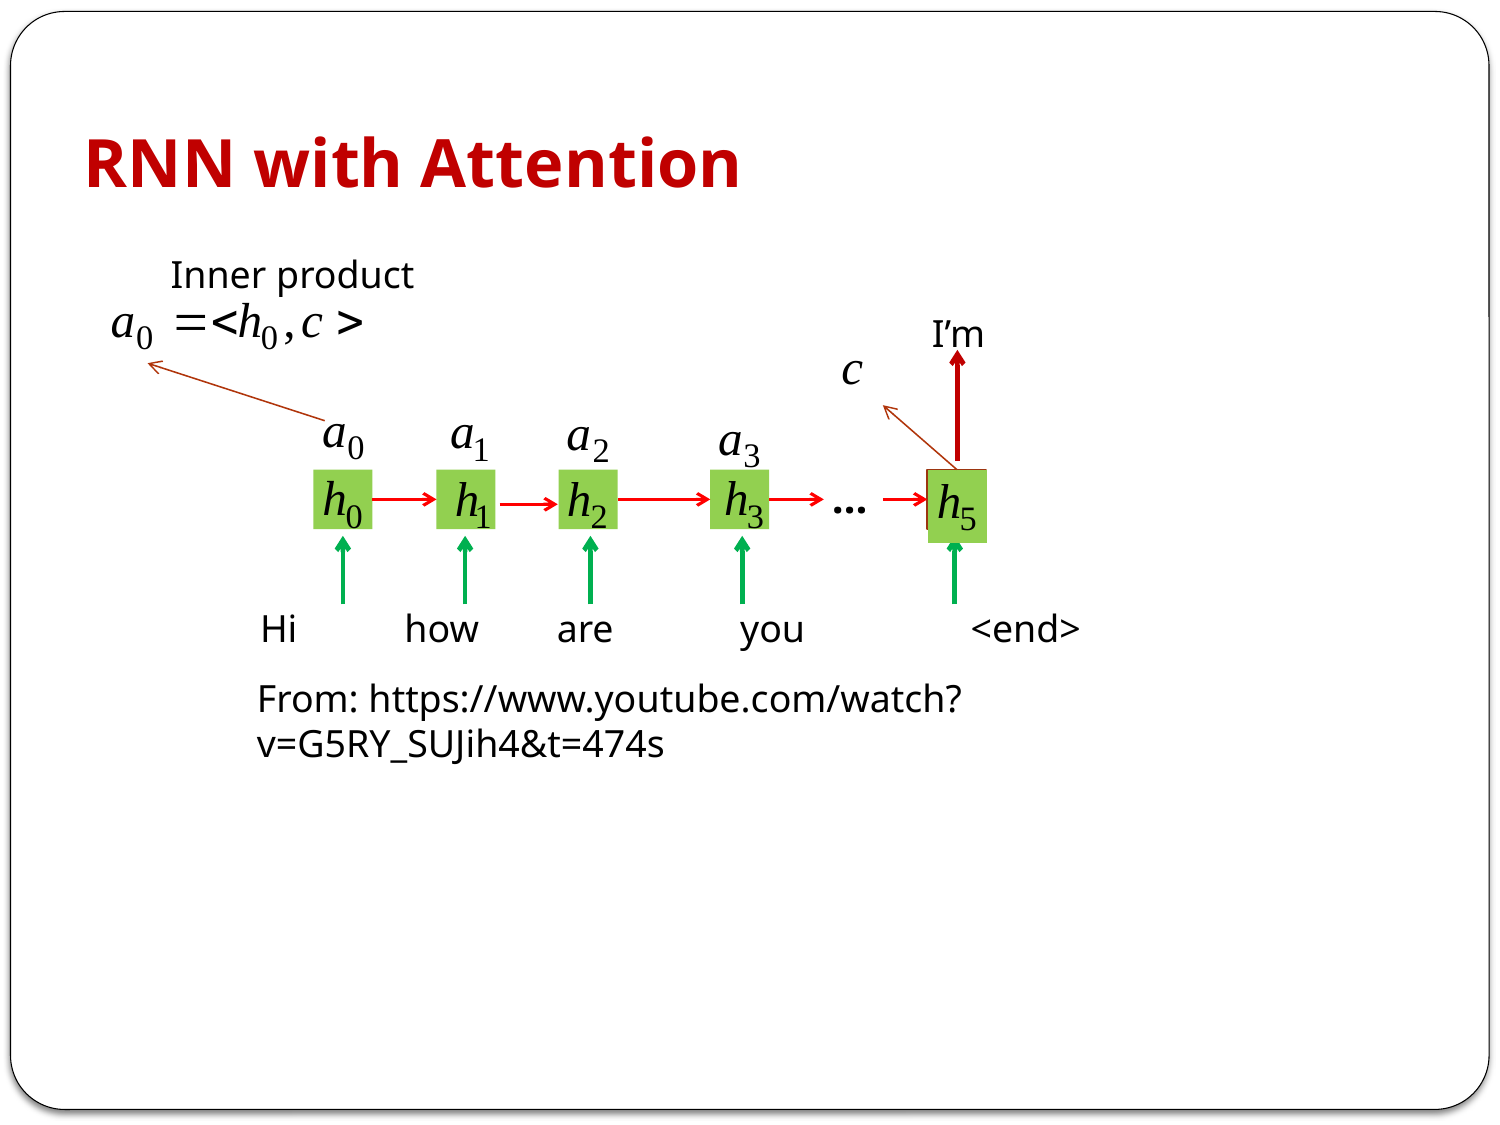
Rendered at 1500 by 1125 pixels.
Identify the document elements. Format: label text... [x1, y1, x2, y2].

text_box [440, 399, 496, 474]
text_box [101, 288, 373, 363]
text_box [882, 404, 958, 470]
text_box [435, 508, 439, 530]
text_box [557, 484, 617, 542]
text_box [927, 469, 987, 544]
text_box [445, 480, 500, 542]
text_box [714, 466, 775, 541]
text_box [147, 362, 325, 421]
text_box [557, 401, 622, 476]
text_box RNN with Attention [69, 113, 758, 209]
text_box Hi how are you <end> [225, 597, 1098, 658]
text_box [313, 481, 373, 541]
text_box … [831, 464, 840, 530]
text_box [435, 476, 439, 498]
text_box I’m [917, 302, 1000, 363]
text_box Inner product [155, 243, 430, 304]
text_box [312, 397, 378, 472]
text_box From: https://www.youtube.com/watch?v=G5RY_SUJih4&t=474s [242, 667, 1241, 773]
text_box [832, 349, 873, 400]
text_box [708, 405, 769, 480]
